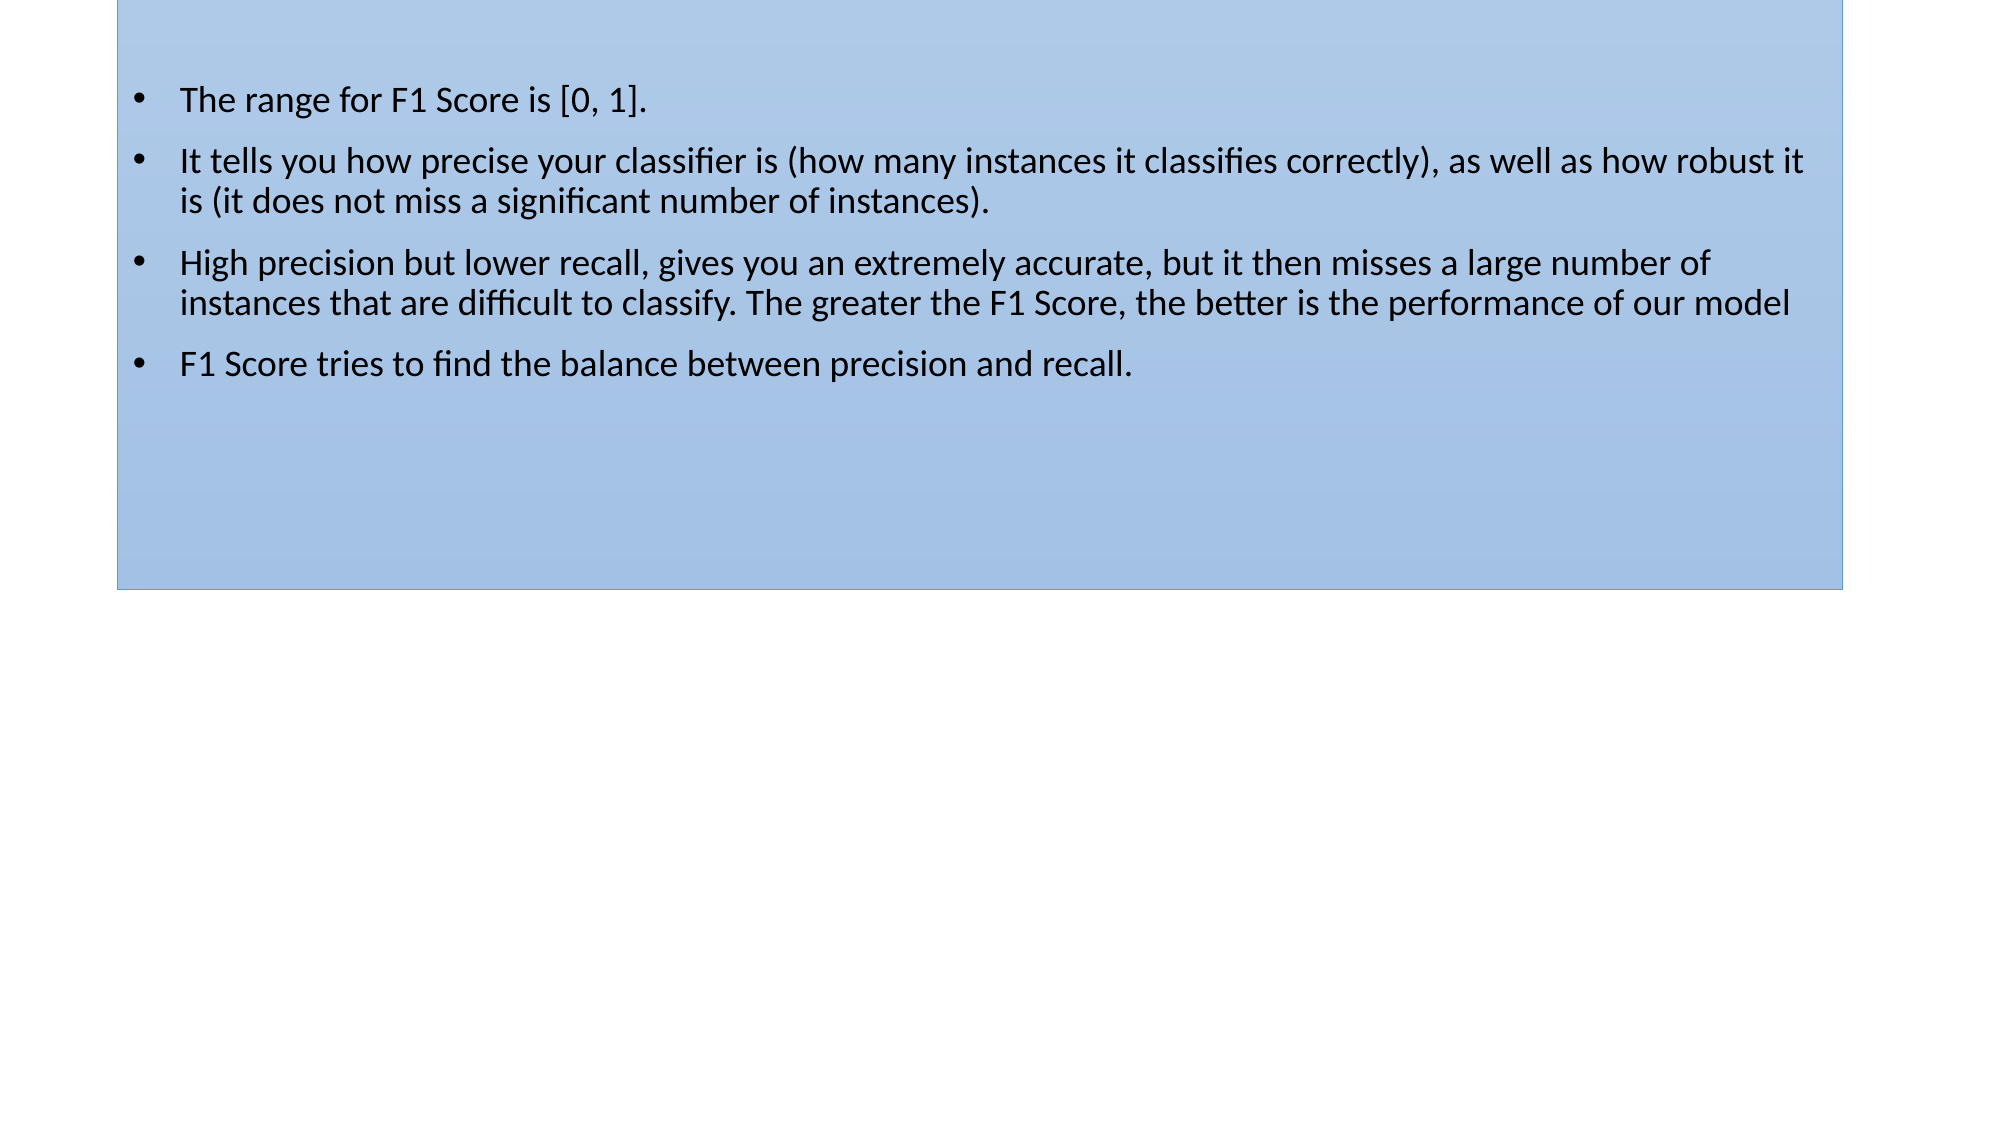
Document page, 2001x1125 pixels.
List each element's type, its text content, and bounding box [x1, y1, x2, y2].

list The range for F1 Score is [0, 1]. It tells you how precise your classifier is (how many instances it classifies correctly), as well as how robust it is (it does not miss a significant number of instances). High precision but lower recall, gives you an extremely accurate, but it then misses a large number of instances that are difficult to classify. The greater the F1 Score, the better is the performance of our model F1 Score tries to find the balance between precision and recall. [117, 0, 1843, 590]
